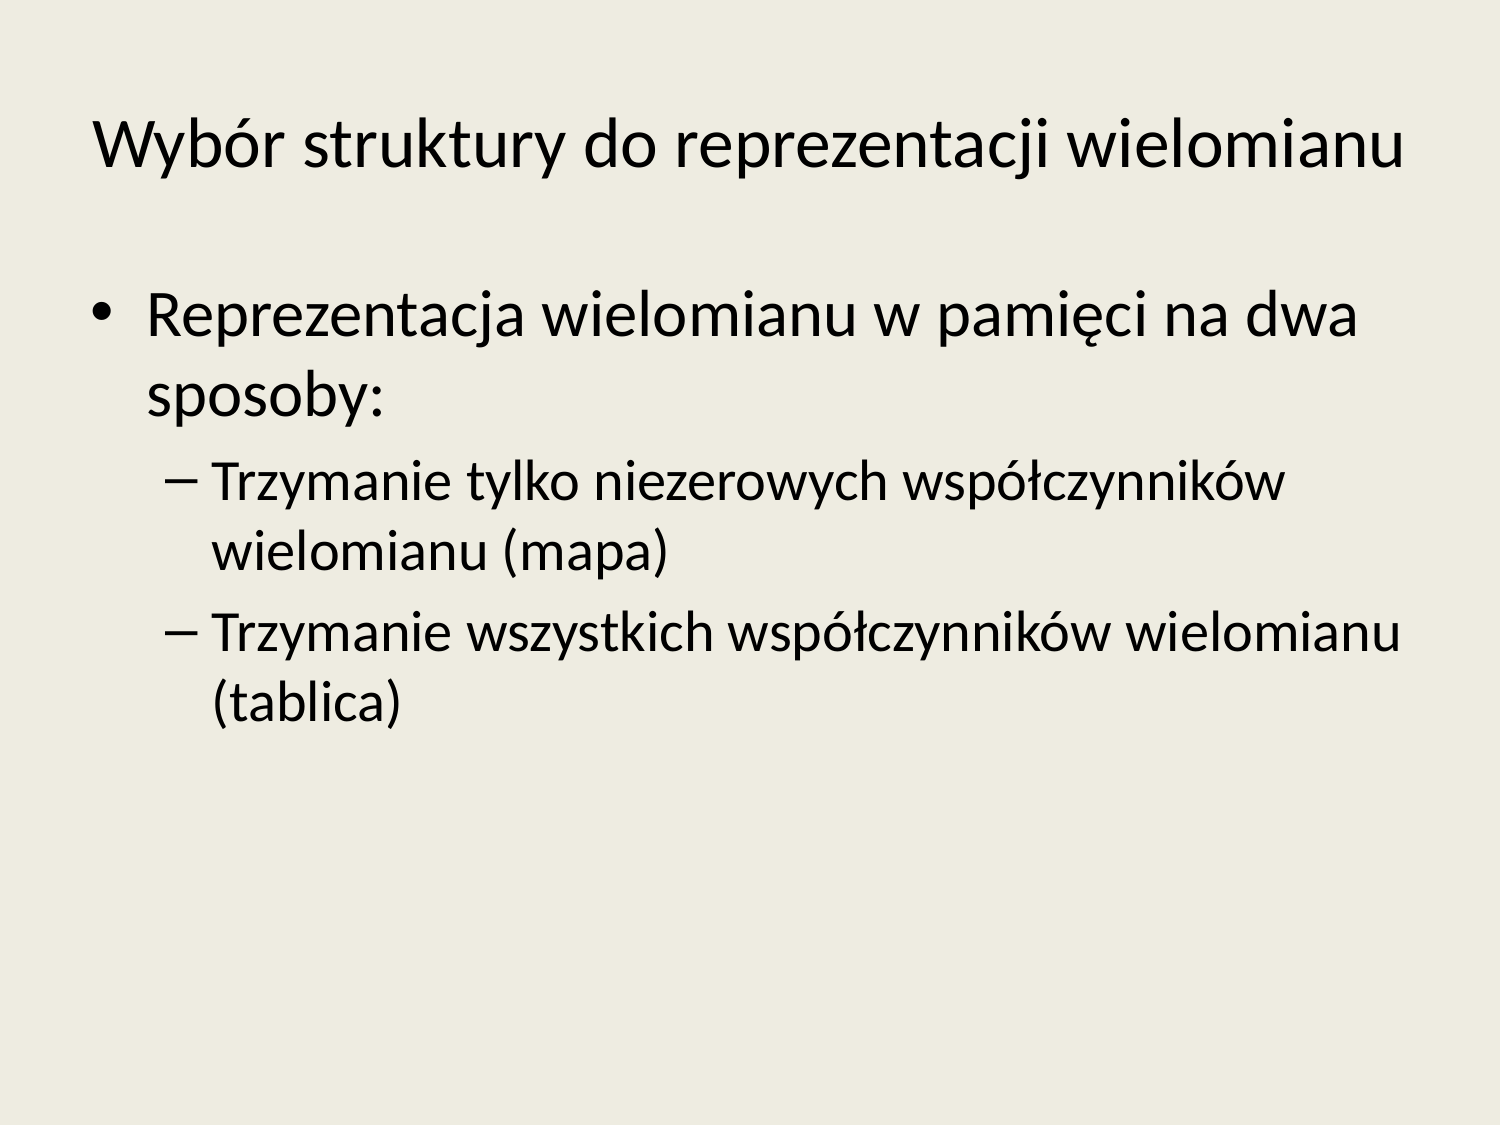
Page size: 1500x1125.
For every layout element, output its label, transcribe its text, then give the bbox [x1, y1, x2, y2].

title Wybór struktury do reprezentacji wielomianu [75, 45, 1425, 233]
list Reprezentacja wielomianu w pamięci na dwa sposoby: Trzymanie tylko niezerowych współczynników wielomianu (mapa) Trzymanie wszystkich współczynników wielomianu (tablica) [75, 262, 1425, 1005]
